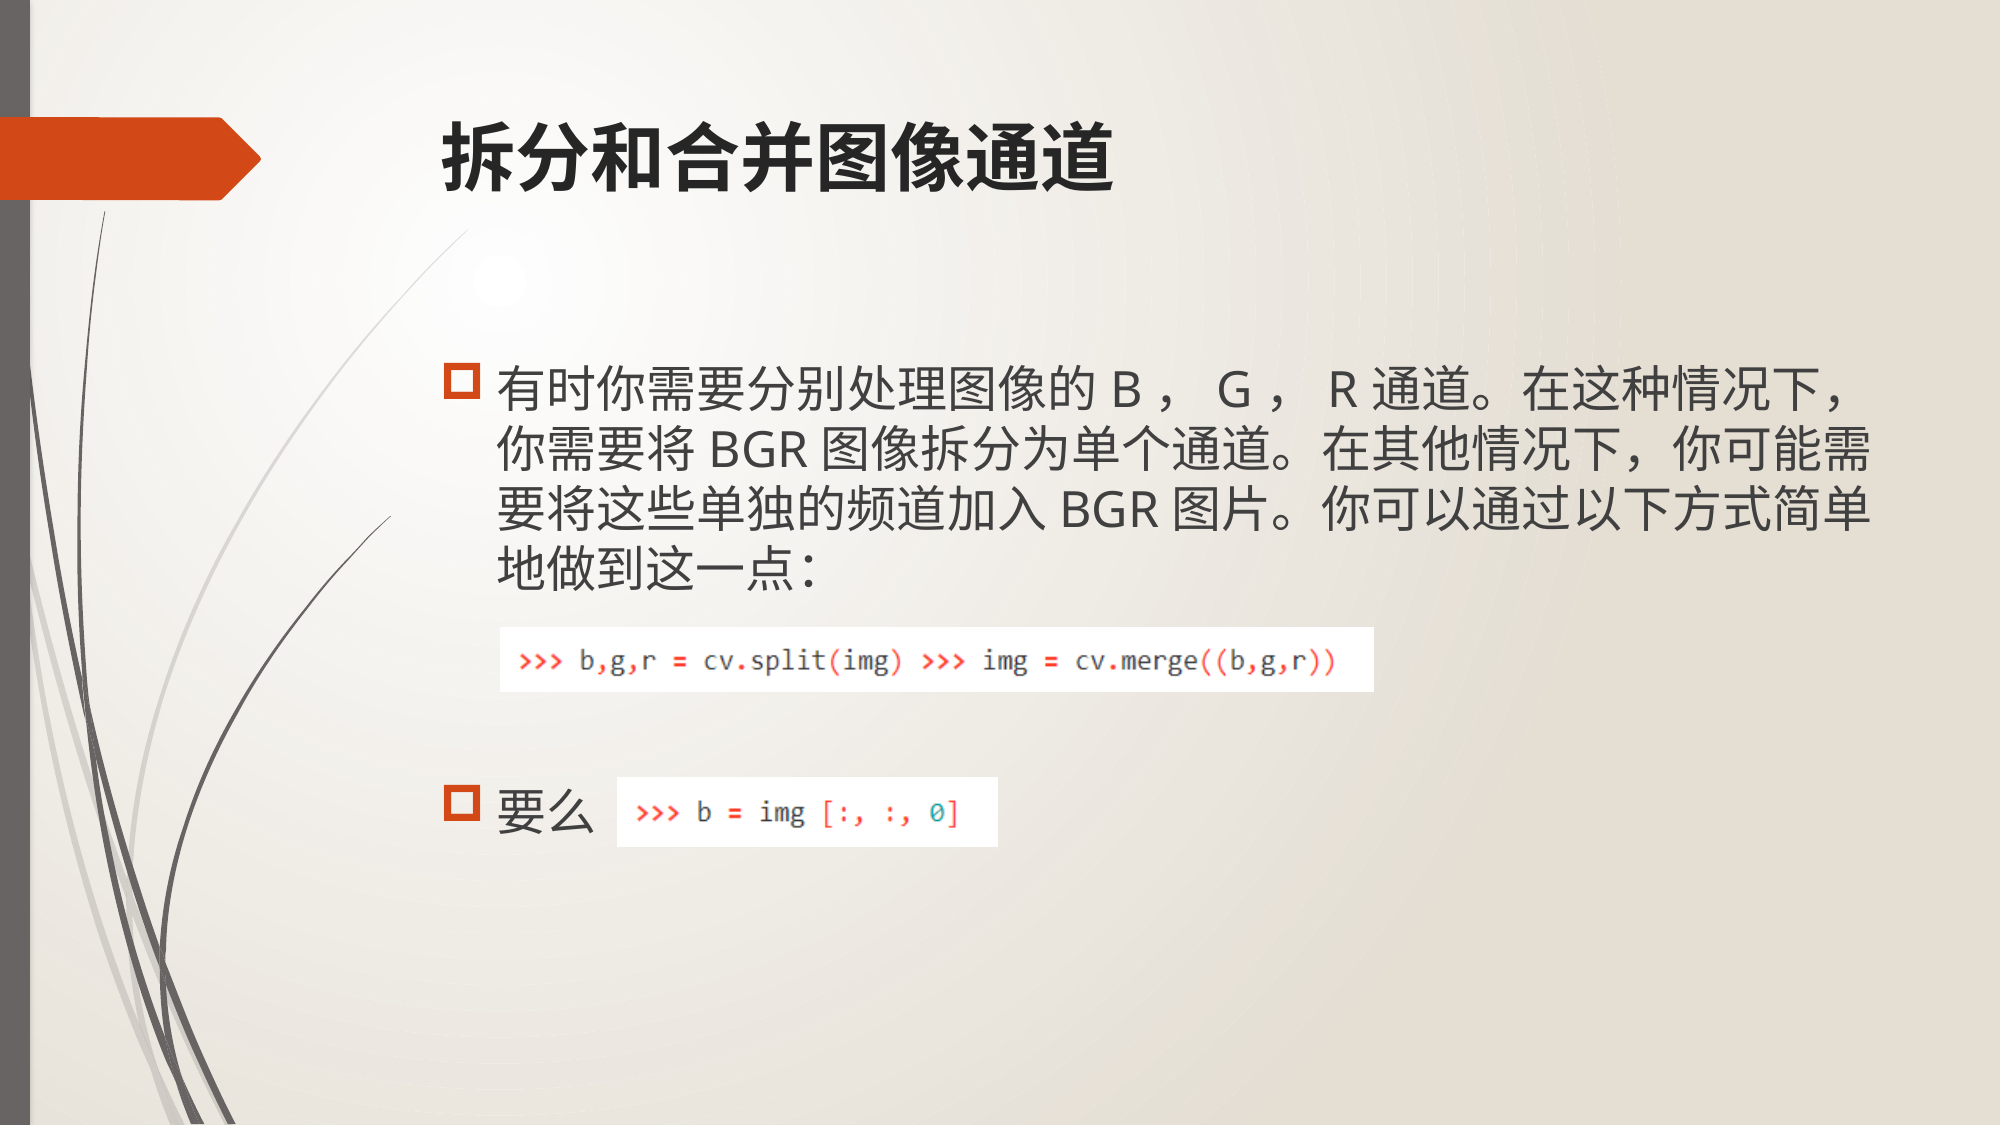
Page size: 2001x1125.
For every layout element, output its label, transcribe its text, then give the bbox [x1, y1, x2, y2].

title 拆分和合并图像通道 [425, 102, 1888, 313]
list 有时你需要分别处理图像的B，G，R通道。在这种情况下，你需要将BGR图像拆分为单个通道。在其他情况下，你可能需要将这些单独的频道加入BGR图片。你可以通过以下方式简单地做到这一点： 要么 [424, 350, 1888, 970]
picture [617, 777, 998, 847]
picture [500, 627, 1375, 693]
